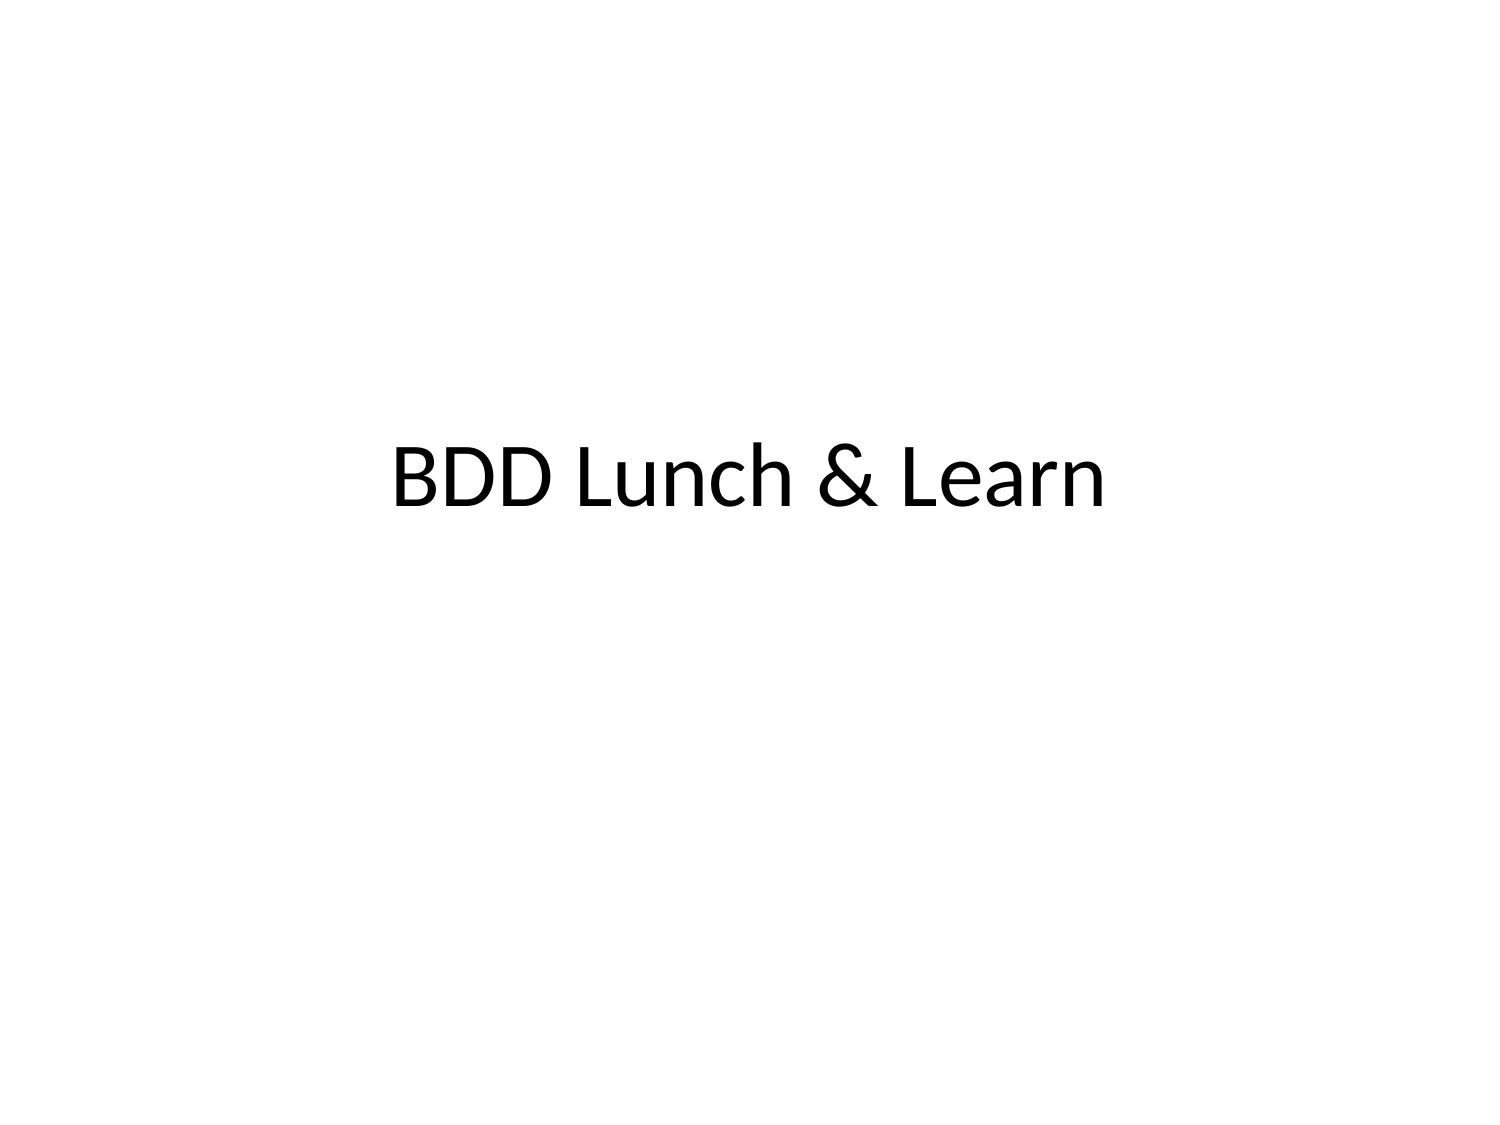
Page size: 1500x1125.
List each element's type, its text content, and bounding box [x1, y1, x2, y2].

title BDD Lunch & Learn [112, 349, 1388, 591]
